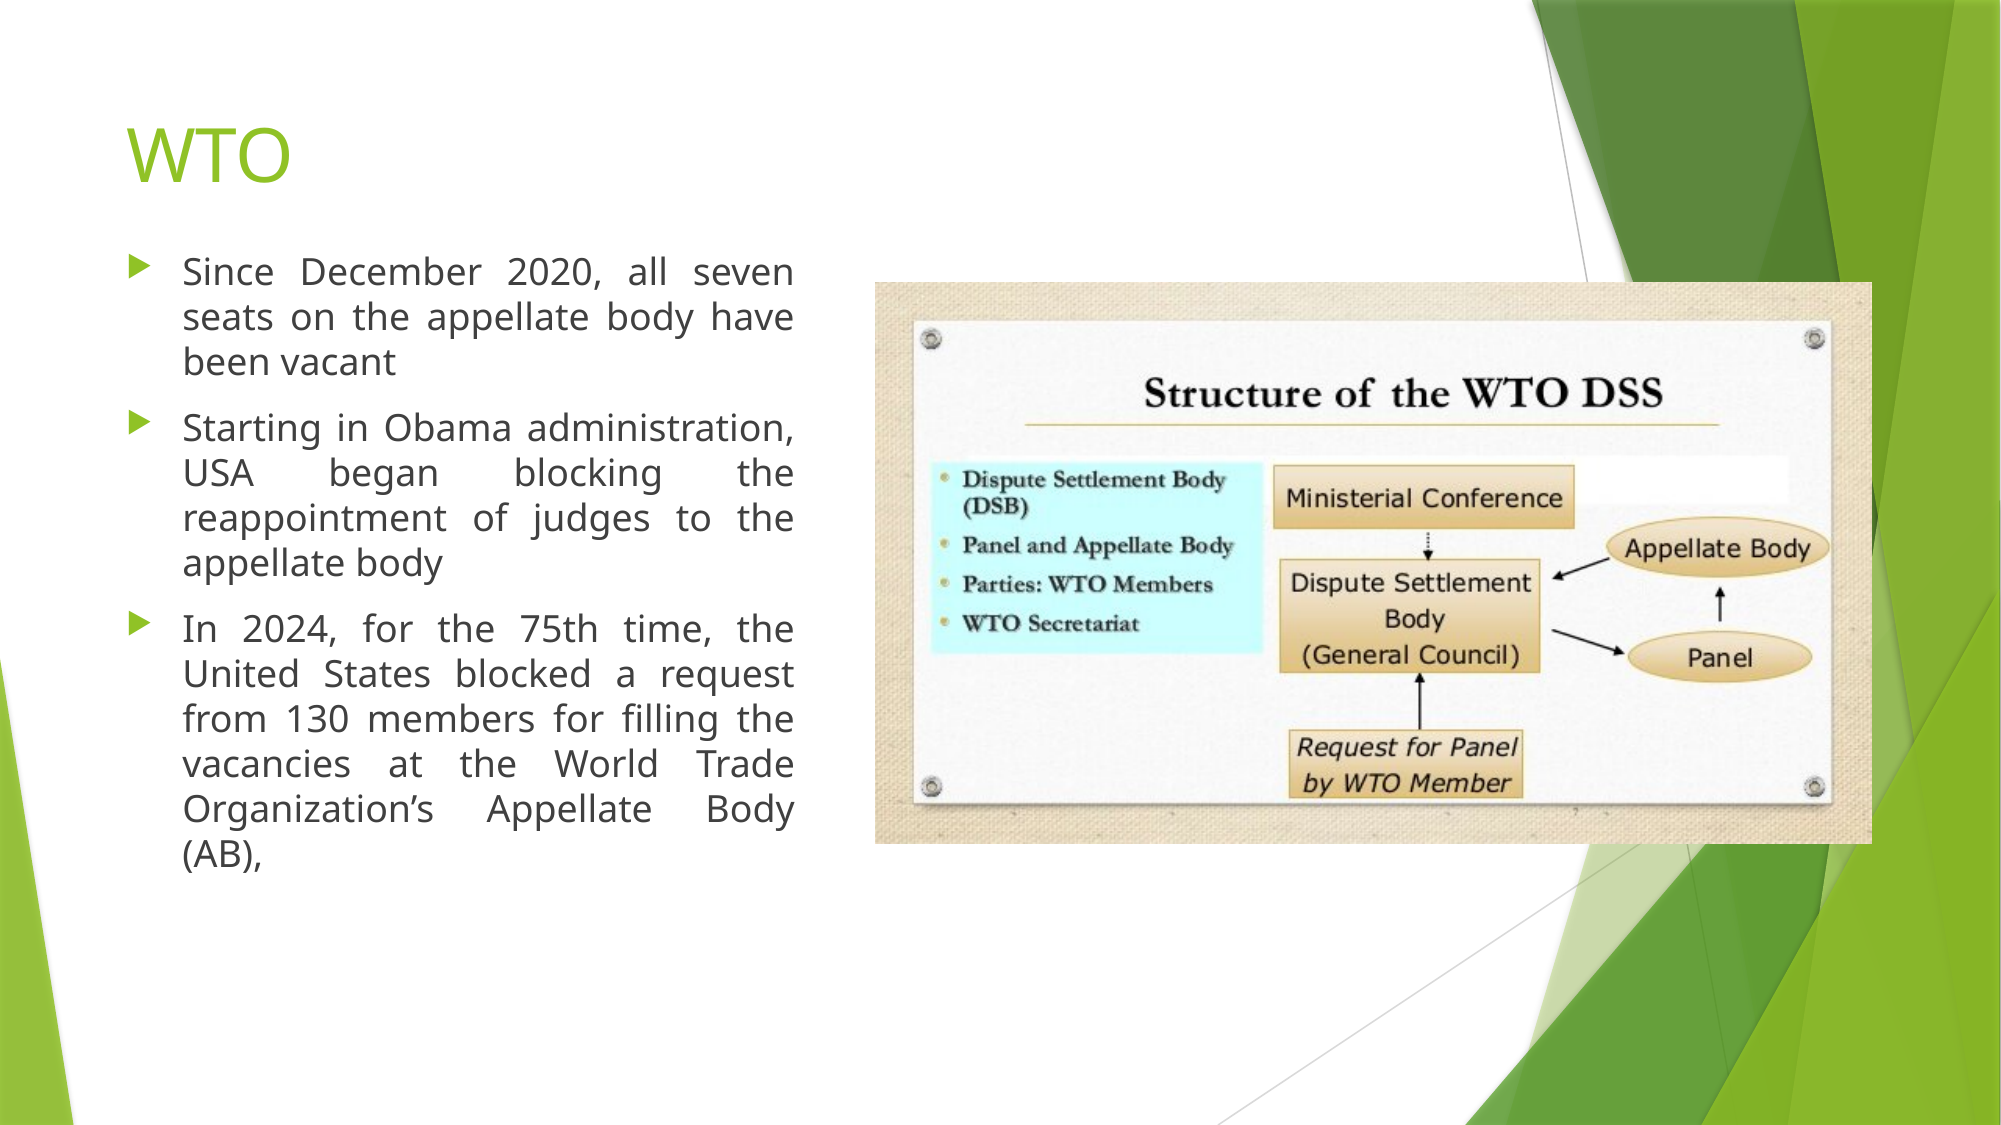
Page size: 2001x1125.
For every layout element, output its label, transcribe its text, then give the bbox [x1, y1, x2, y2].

picture [874, 281, 1873, 844]
list Since December 2020, all seven seats on the appellate body have been vacant Starting in Obama administration, USA began blocking the reappointment of judges to the appellate body In 2024, for the 75th time, the United States blocked a request from 130 members for filling the vacancies at the World Trade Organization’s Appellate Body (AB), [111, 240, 811, 1001]
title WTO [111, 99, 1522, 317]
